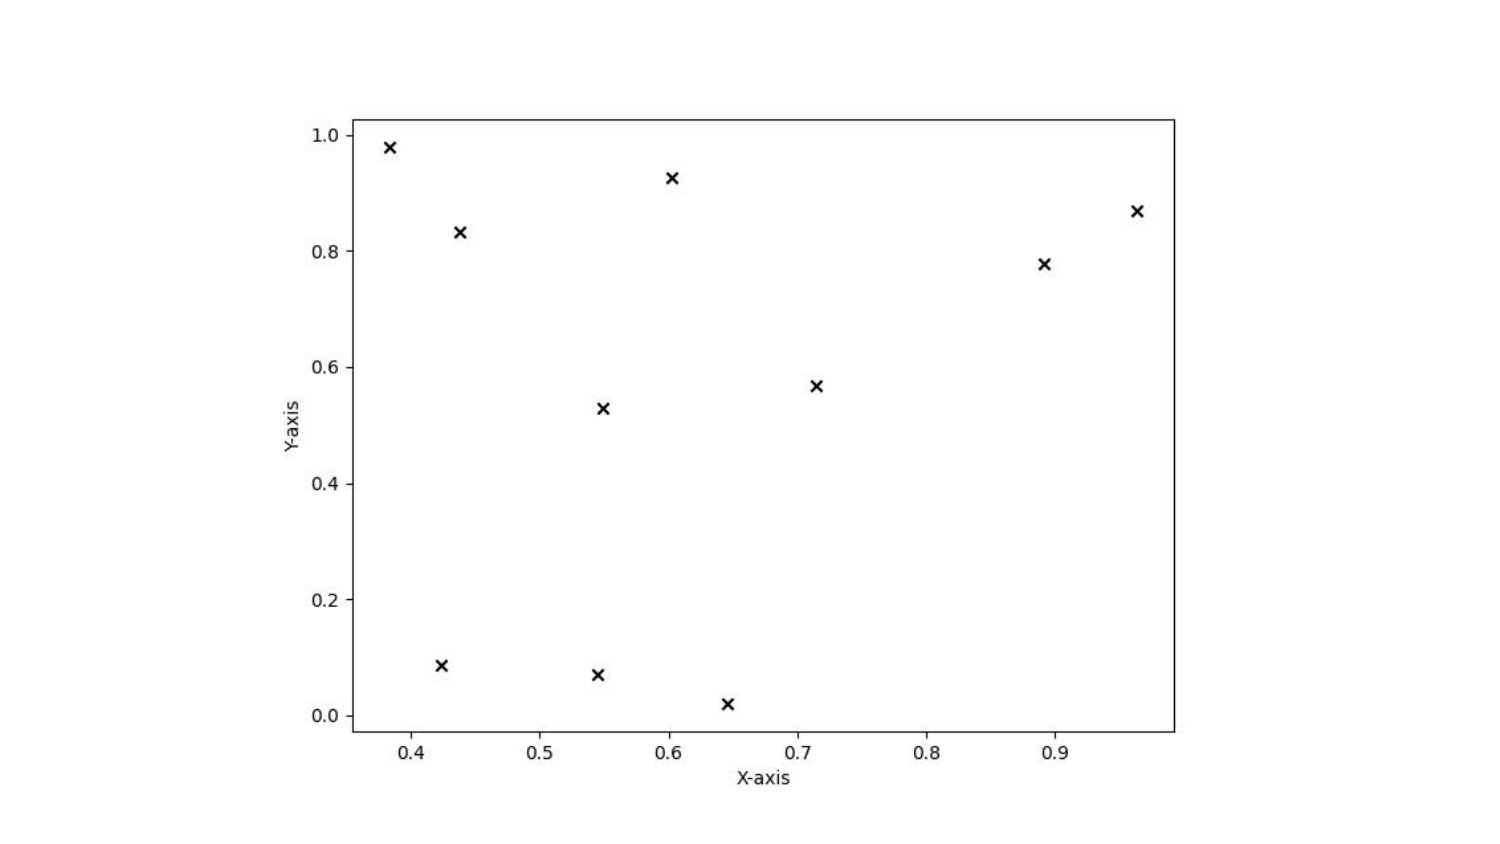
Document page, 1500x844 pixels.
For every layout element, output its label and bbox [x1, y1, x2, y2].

picture [220, 24, 1280, 819]
